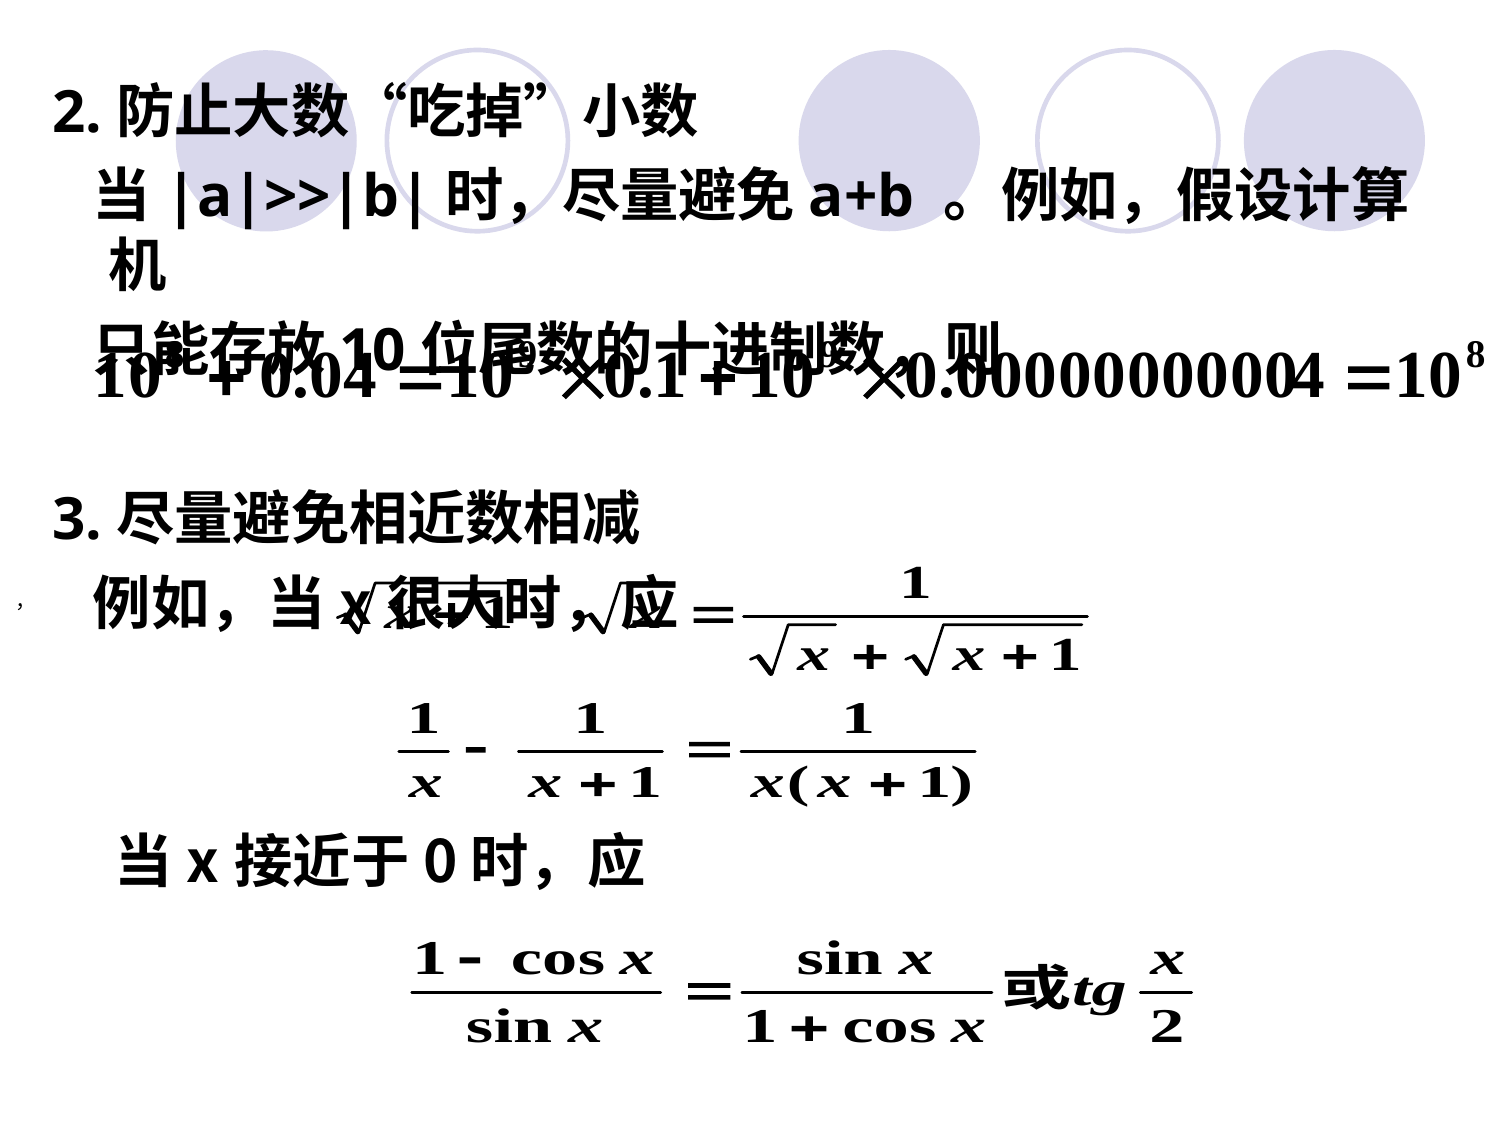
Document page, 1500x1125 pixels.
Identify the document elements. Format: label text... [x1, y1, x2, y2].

picture [324, 549, 1100, 685]
picture [387, 687, 988, 817]
picture [87, 324, 1500, 415]
text_box ， [1, 571, 58, 622]
text_box 当x接近于0时，应 [99, 824, 849, 904]
list 2.防止大数“吃掉”小数 当|a|>>|b|时，尽量避免a+b 。例如，假设计算机 只能存放10位尾数的十进制数，则 3.尽量避免相近数相减 例如，当x很大时，应 [37, 513, 1439, 546]
list 2.防止大数“吃掉”小数 当|a|>>|b|时，尽量避免a+b 。例如，假设计算机 只能存放10位尾数的十进制数，则 3.尽量避免相近数相减 例如，当x很大时，应 [37, 66, 1439, 512]
picture [399, 924, 1209, 1055]
list 2.防止大数“吃掉”小数 当|a|>>|b|时，尽量避免a+b 。例如，假设计算机 只能存放10位尾数的十进制数，则 3.尽量避免相近数相减 例如，当x很大时，应 [37, 547, 1439, 963]
